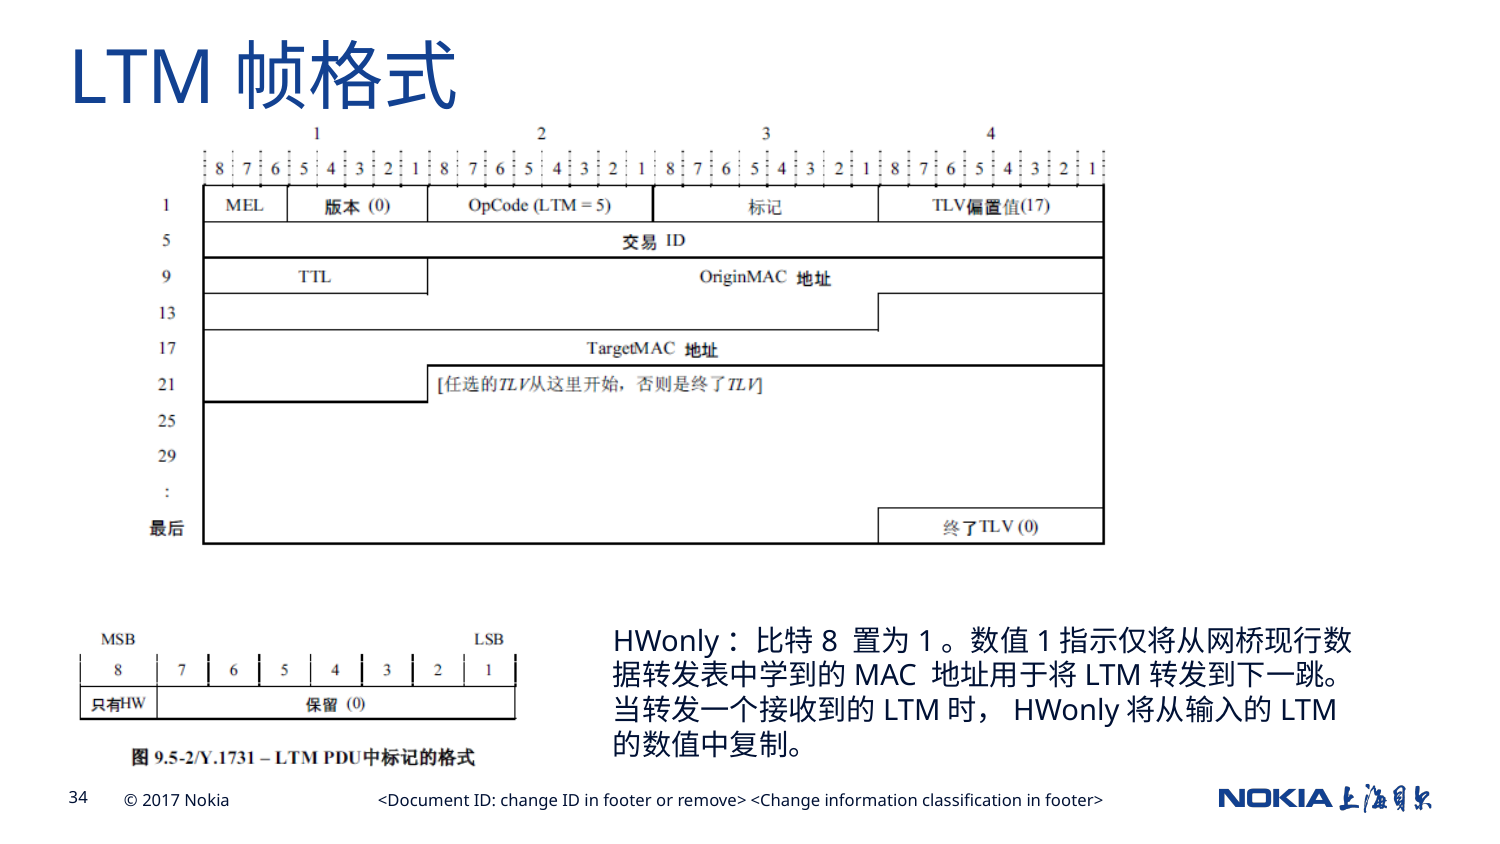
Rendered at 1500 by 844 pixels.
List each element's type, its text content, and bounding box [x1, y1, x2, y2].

picture [1193, 763, 1458, 833]
picture [68, 621, 525, 772]
list LTM帧格式 [68, 28, 1432, 117]
footer <Document ID: change ID in footer or remove> <Change information classification in footer> [377, 790, 1122, 811]
text_box HWonly：比特8 置为1。数值1指示仅将从网桥现行数据转发表中学到的MAC 地址用于将LTM转发到下一跳。当转发一个接收到的LTM时，HWonly将从输入的LTM的数值中复制。 [598, 614, 1389, 769]
picture [139, 115, 1123, 562]
